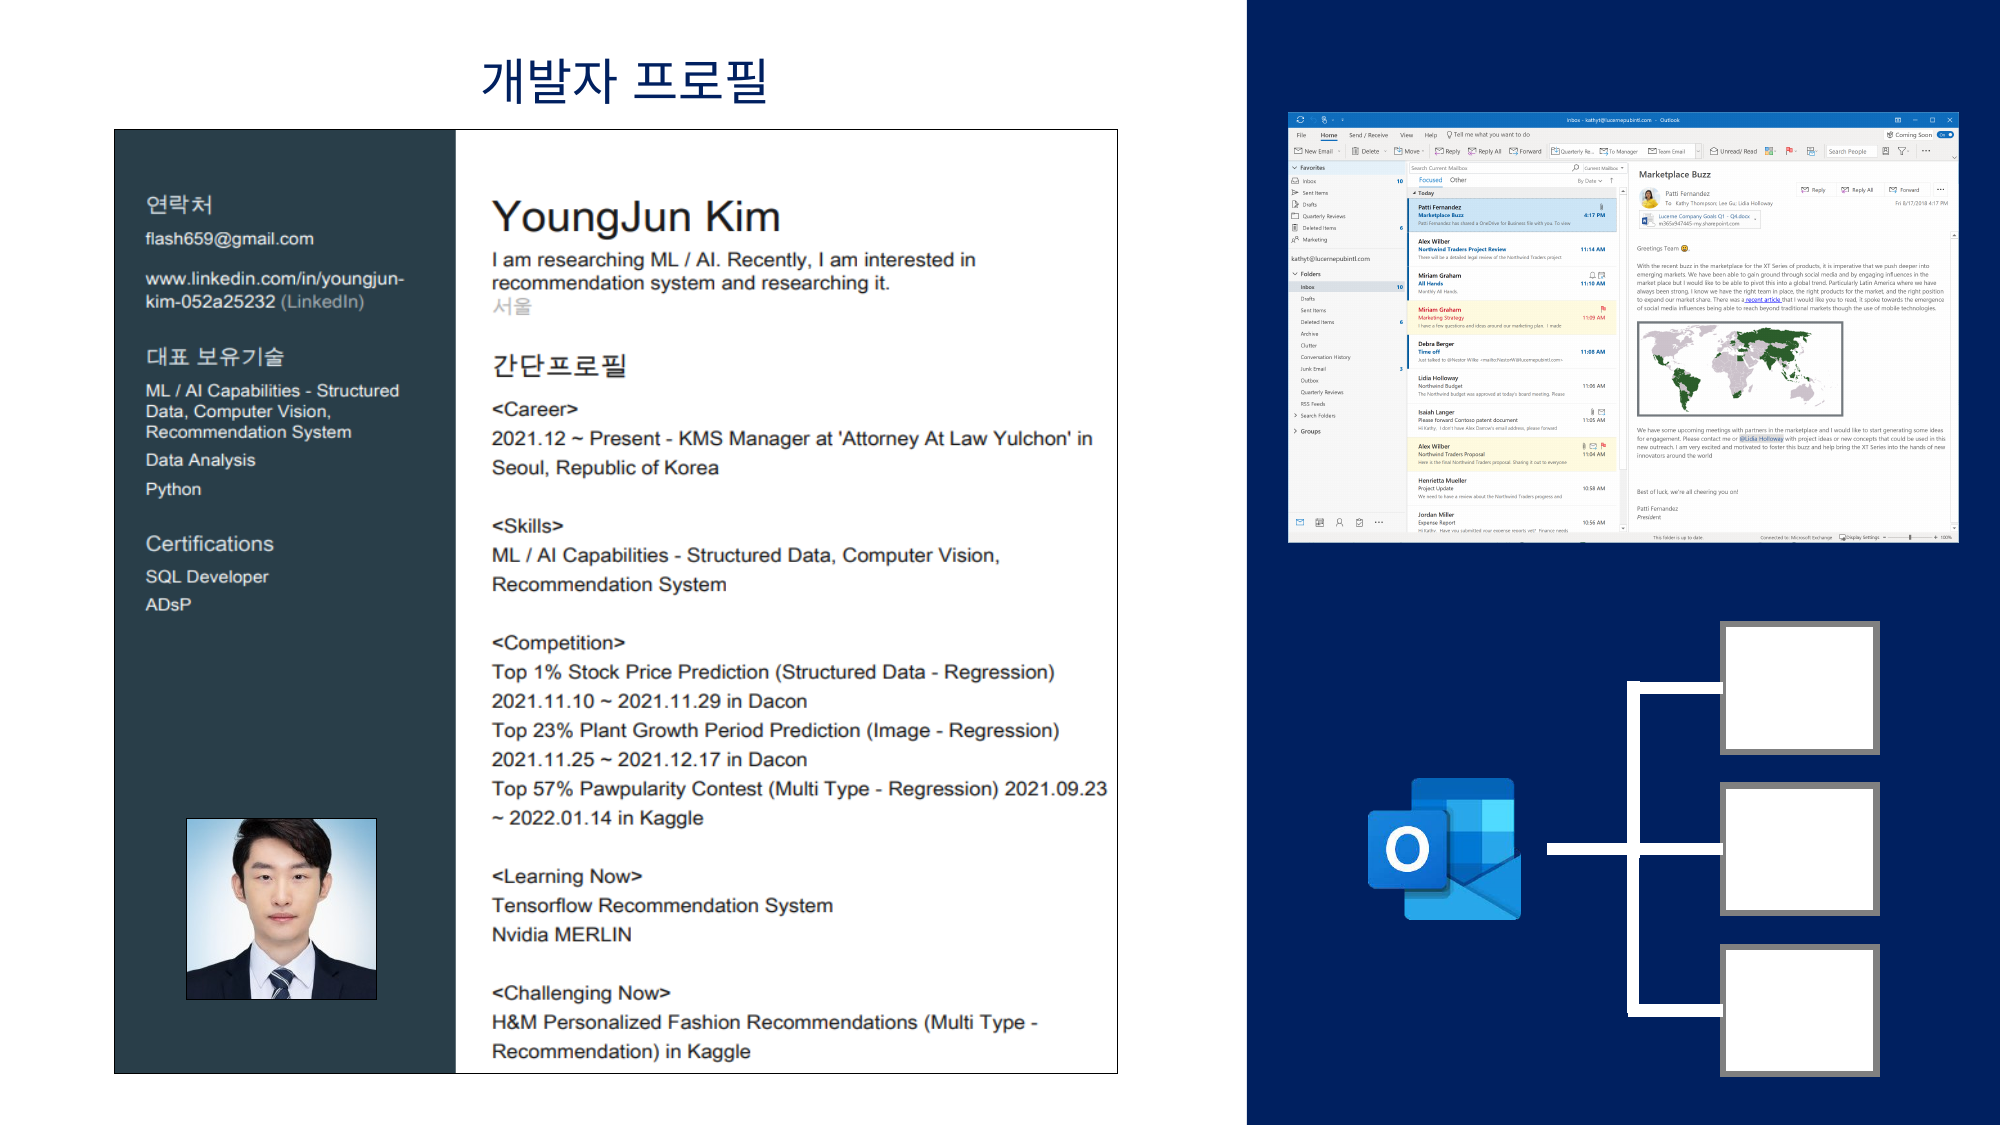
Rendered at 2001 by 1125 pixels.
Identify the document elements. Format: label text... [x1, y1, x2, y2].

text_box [114, 129, 1118, 1074]
text_box 개발자 프로필 [358, 48, 874, 113]
text_box [1246, 0, 2000, 1125]
picture [1288, 112, 1959, 543]
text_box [1368, 624, 1877, 1075]
